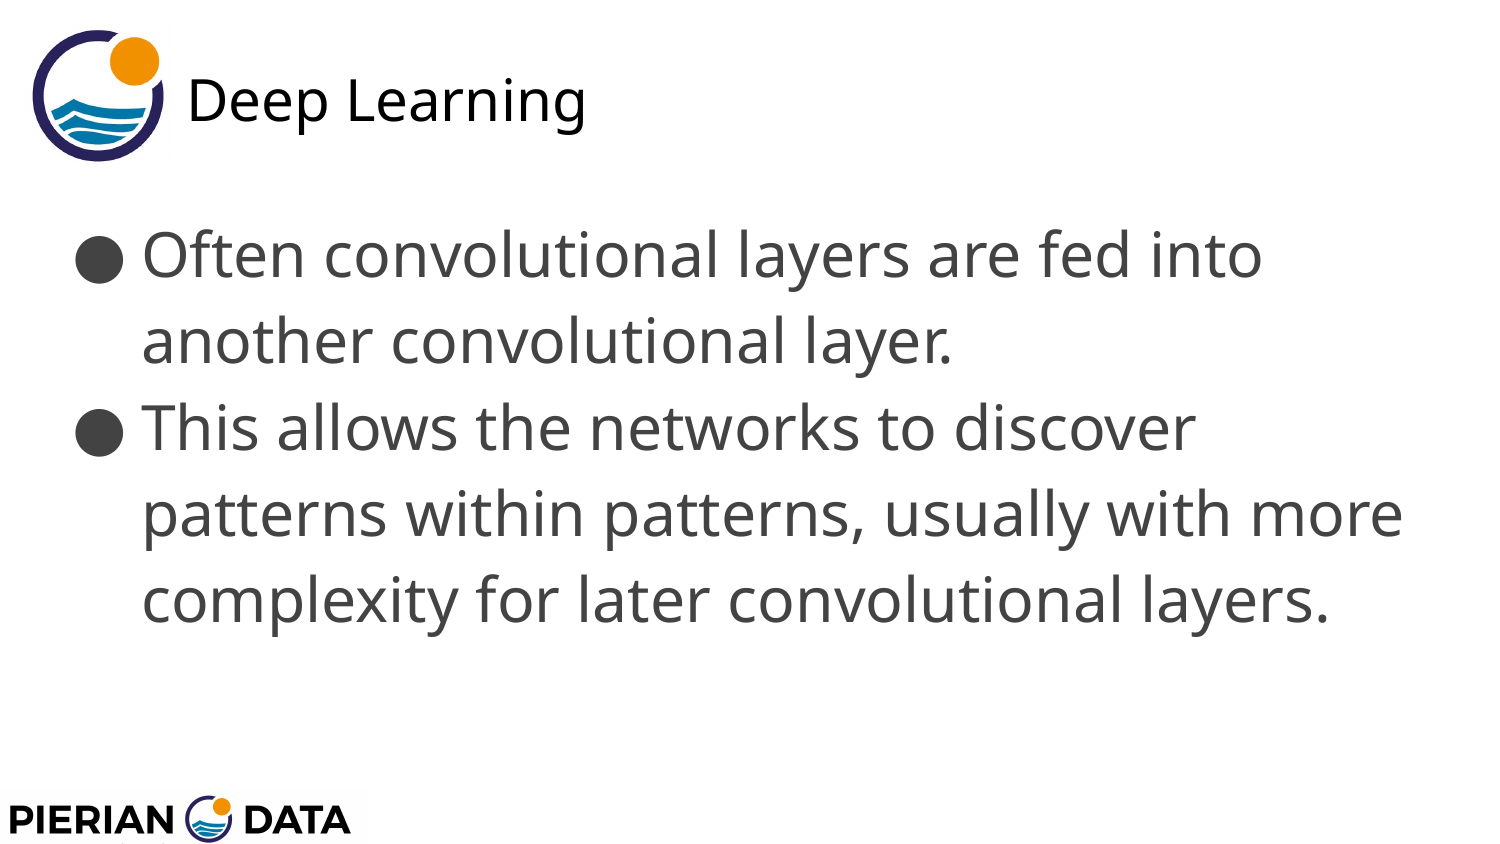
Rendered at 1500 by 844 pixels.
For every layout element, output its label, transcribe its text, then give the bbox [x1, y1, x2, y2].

title Deep Learning [176, 48, 1449, 143]
picture [24, 24, 172, 167]
list Often convolutional layers are fed into another convolutional layer. This allows the networks to discover patterns within patterns, usually with more complexity for later convolutional layers. [51, 189, 1449, 750]
picture [0, 787, 368, 844]
